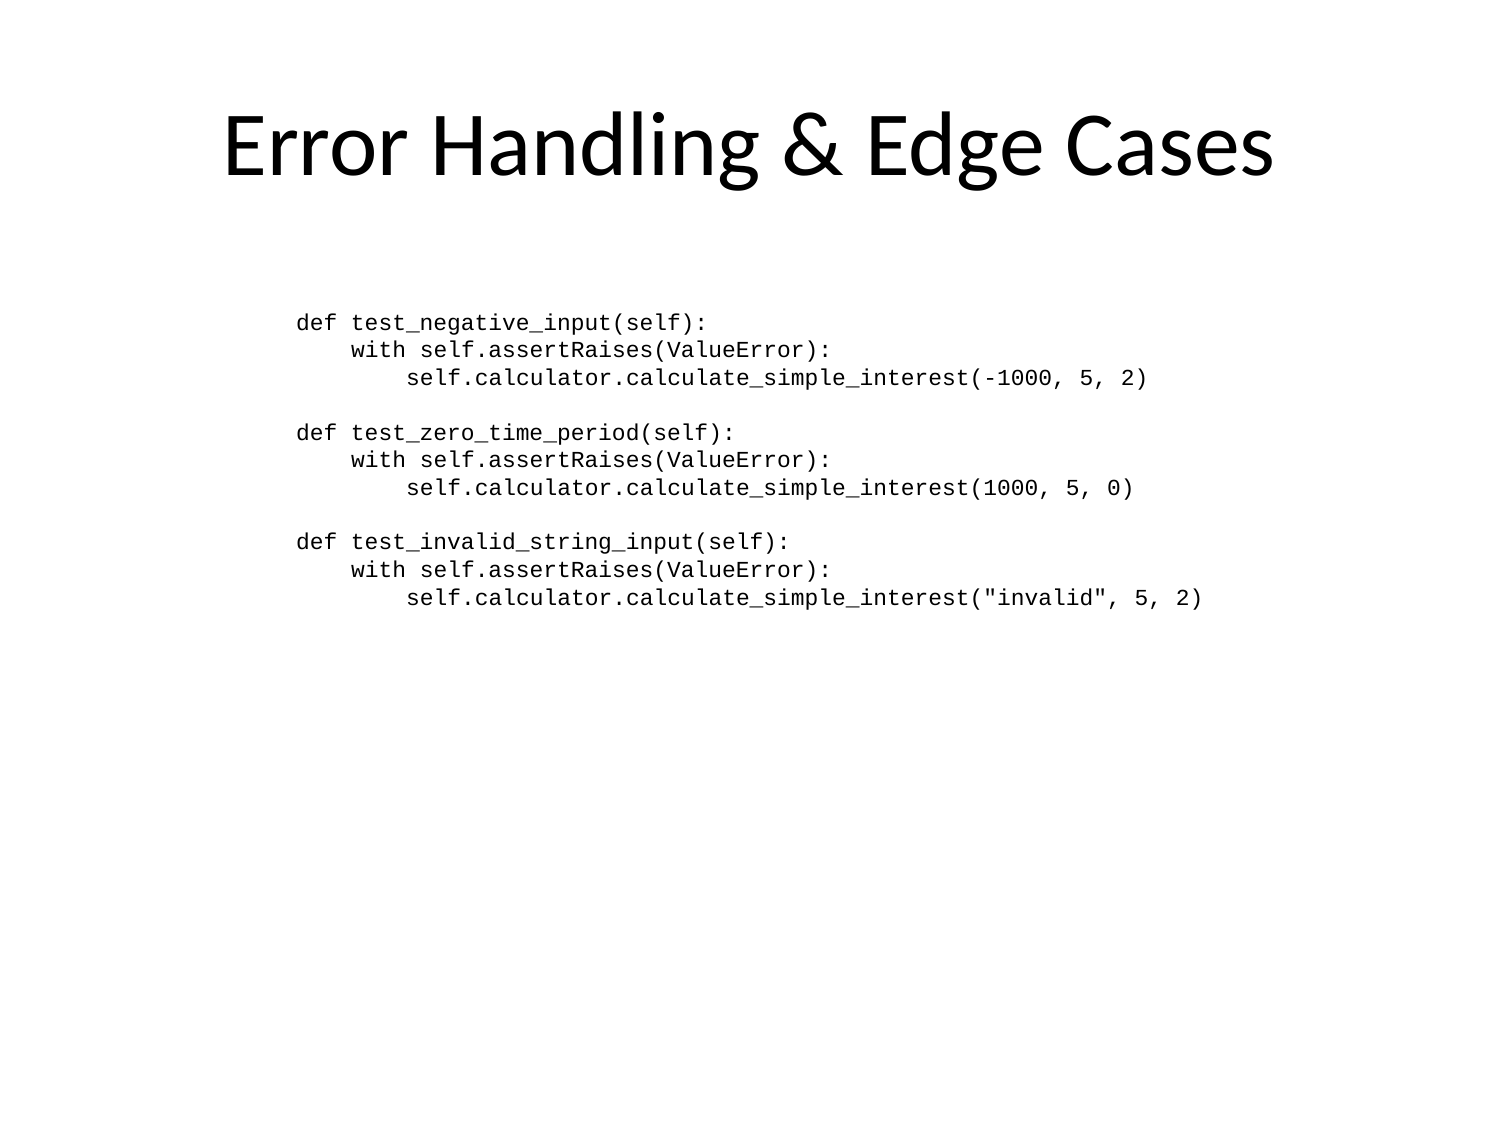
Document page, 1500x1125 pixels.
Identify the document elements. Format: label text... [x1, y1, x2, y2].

text_box def test_negative_input(self): with self.assertRaises(ValueError): self.calculator.calculate_simple_interest(-1000, 5, 2) def test_zero_time_period(self): with self.assertRaises(ValueError): self.calculator.calculate_simple_interest(1000, 5, 0) def test_invalid_string_input(self): with self.assertRaises(ValueError): self.calculator.calculate_simple_interest("invalid", 5, 2) [281, 299, 1219, 617]
title Error Handling & Edge Cases [75, 45, 1425, 233]
